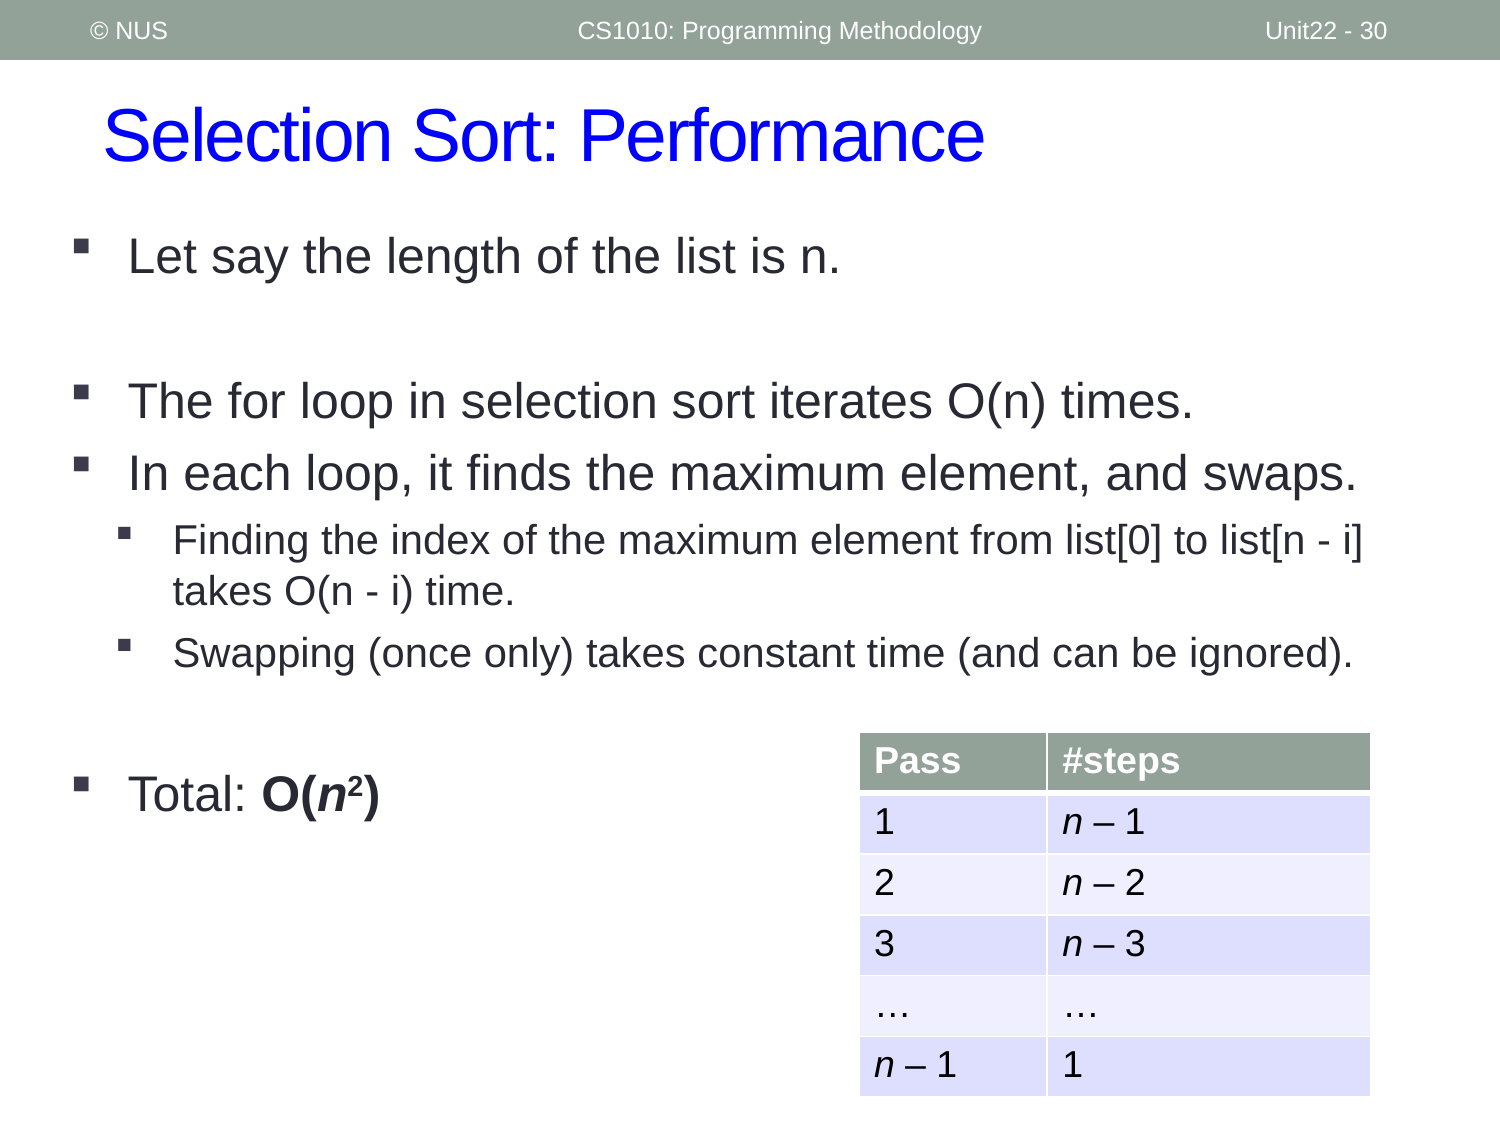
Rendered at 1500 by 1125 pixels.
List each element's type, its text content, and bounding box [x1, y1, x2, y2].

table_cell n – 1 [860, 1037, 1046, 1096]
table_cell n – 1 [1048, 796, 1370, 853]
table_header #steps [1048, 733, 1370, 790]
slide_number © NUS [75, 3, 550, 57]
table_cell … [860, 976, 1046, 1036]
table_cell 2 [860, 855, 1046, 914]
table_cell n – 3 [1048, 916, 1370, 975]
table_cell 1 [1048, 1037, 1370, 1096]
table_cell 3 [860, 916, 1046, 975]
table_cell 1 [860, 796, 1046, 853]
list Let say the length of the list is n. The for loop in selection sort iterates O(n) times. In each loop, it finds the maximum element, and swaps. Finding the index of the maximum element from list[0] to list[n - i] takes O(n - i) time. Swapping (once only) takes constant time (and can be ignored). Total: O(n2) [54, 215, 1425, 1082]
title Selection Sort: Performance [87, 62, 1463, 200]
footer CS1010: Programming Methodology [562, 3, 1238, 57]
table_cell … [1048, 976, 1370, 1036]
slide_number Unit22 - 30 [1250, 3, 1425, 57]
table_header Pass [860, 733, 1046, 790]
table_cell n – 2 [1048, 855, 1370, 914]
